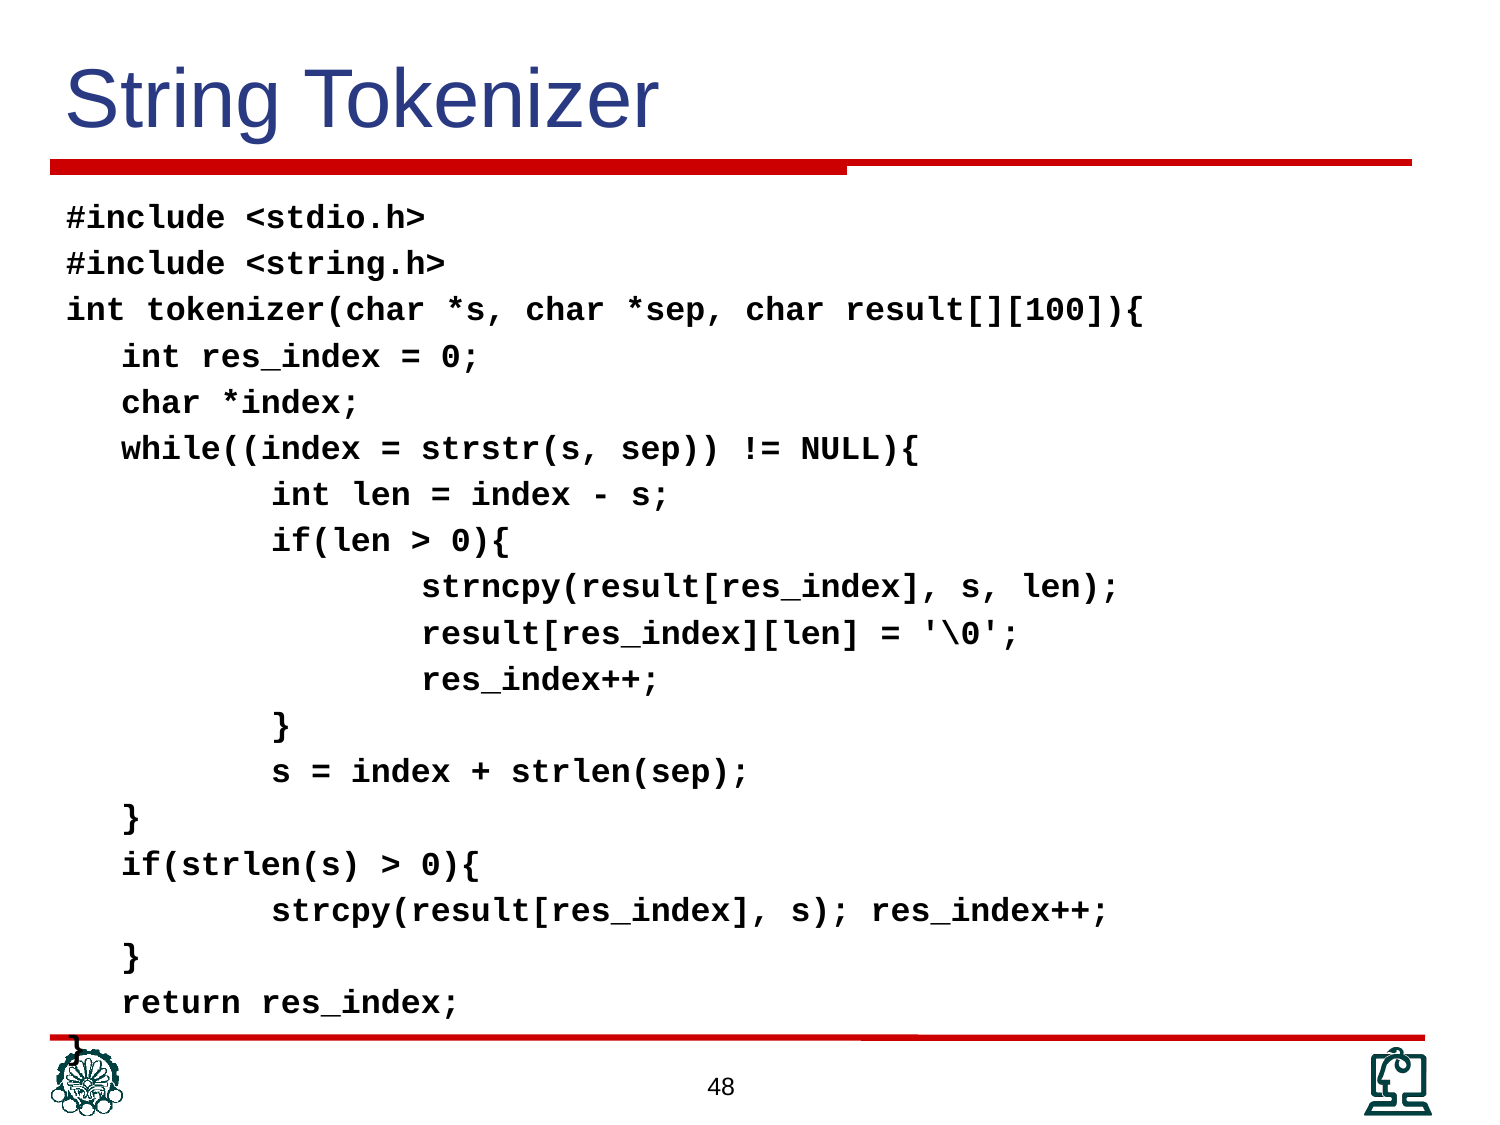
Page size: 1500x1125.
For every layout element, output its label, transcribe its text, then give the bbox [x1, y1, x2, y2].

text_box #include <stdio.h> #include <string.h> int tokenizer(char *s, char *sep, char result[][100]){ int res_index = 0; char *index; while((index = strstr(s, sep)) != NULL){ int len = index - s; if(len > 0){ strncpy(result[res_index], s, len); result[res_index][len] = '\0'; res_index++; } s = index + strlen(sep); } if(strlen(s) > 0){ strcpy(result[res_index], s); res_index++; } return res_index; } [50, 187, 1500, 1073]
picture [50, 1073, 125, 1118]
picture [1362, 1073, 1438, 1119]
text_box String Tokenizer [50, 26, 1425, 152]
text_box 48 [650, 1062, 750, 1103]
